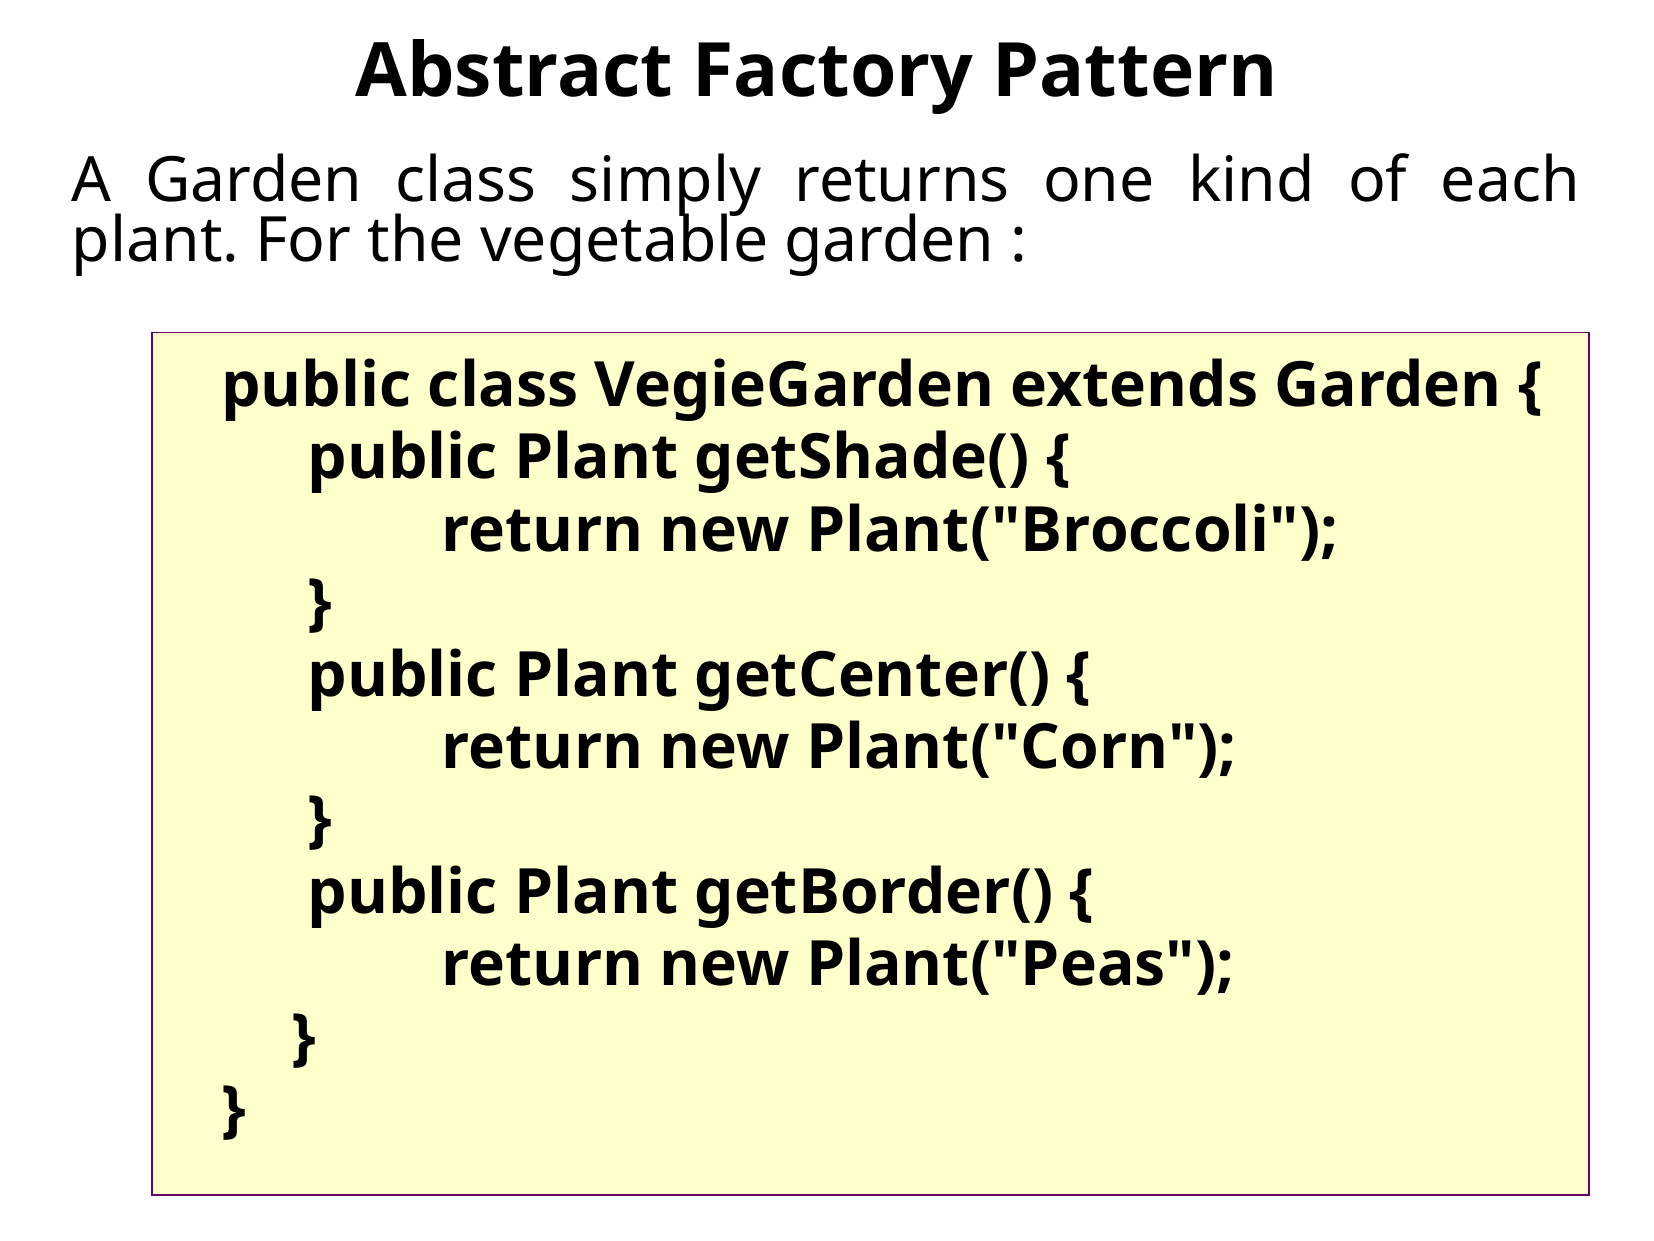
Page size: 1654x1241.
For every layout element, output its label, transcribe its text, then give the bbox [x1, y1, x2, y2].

title Abstract Factory Pattern [123, 38, 1530, 108]
text_box [151, 1144, 1590, 1195]
text_box A Garden class simply returns one kind of each plant. For the vegetable garden : public class VegieGarden extends Garden { public Plant getShade() { return new Plant("Broccoli"); } public Plant getCenter() { return new Plant("Corn"); } public Plant getBorder() { return new Plant("Peas"); } } [55, 145, 1599, 1144]
